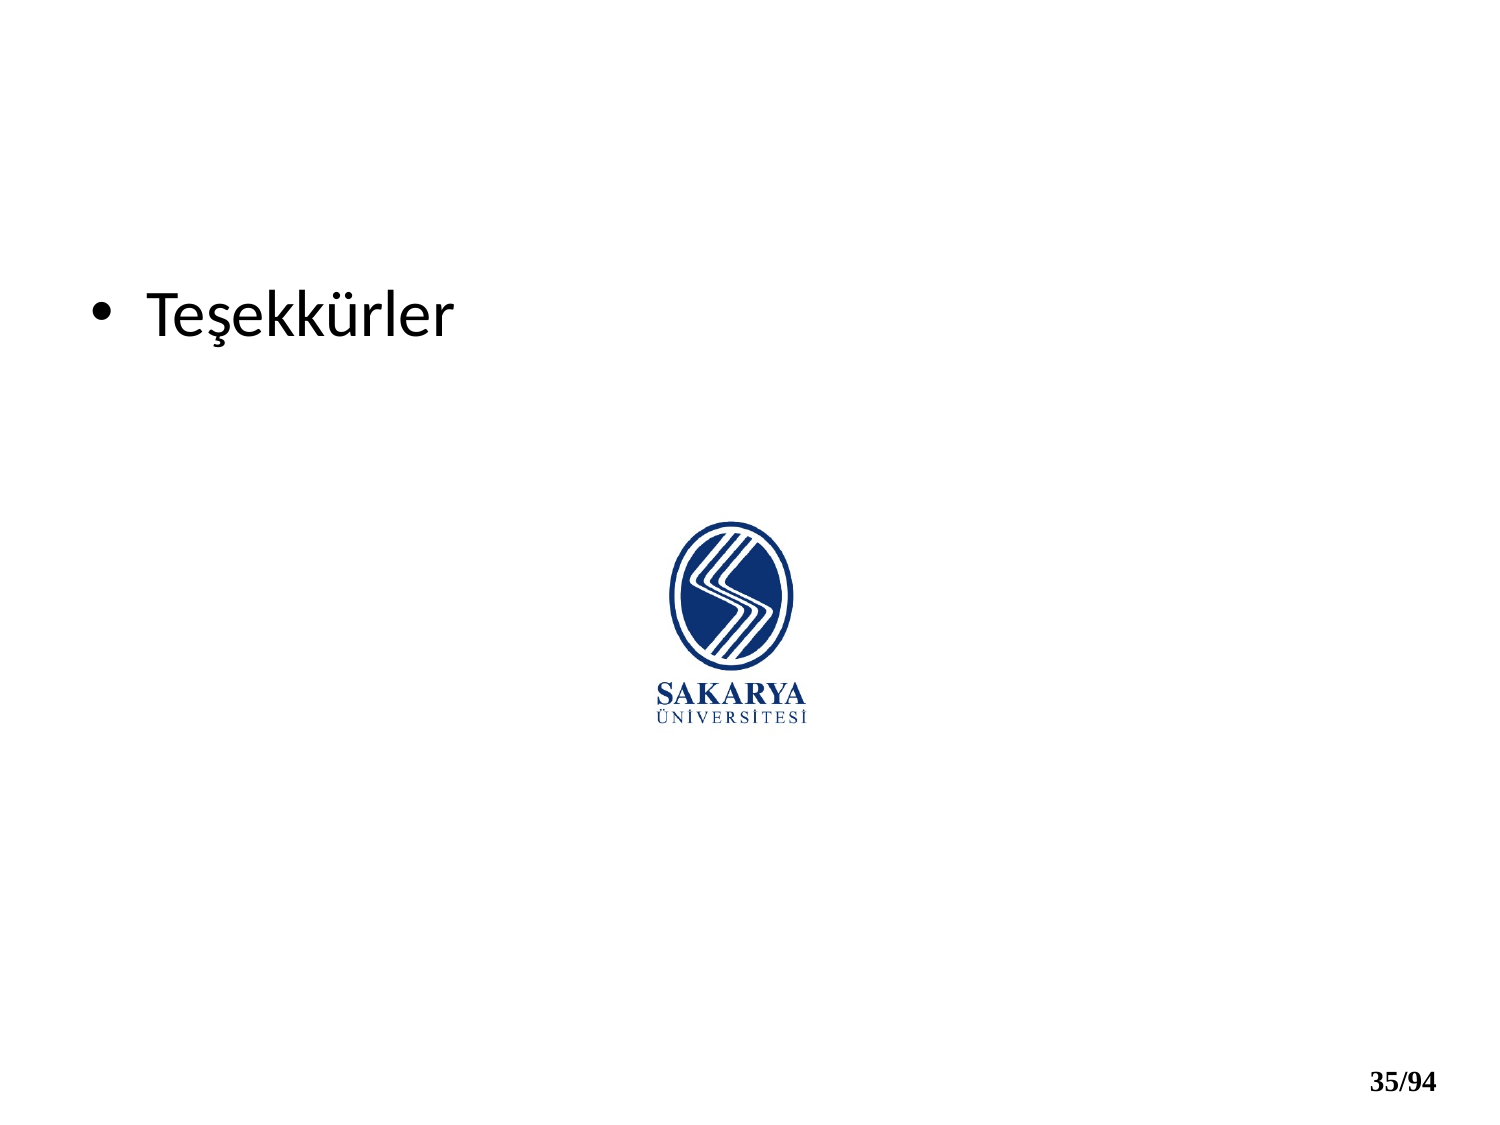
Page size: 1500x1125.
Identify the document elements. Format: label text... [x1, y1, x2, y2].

picture [631, 503, 839, 749]
list Teşekkürler [75, 262, 1425, 1005]
